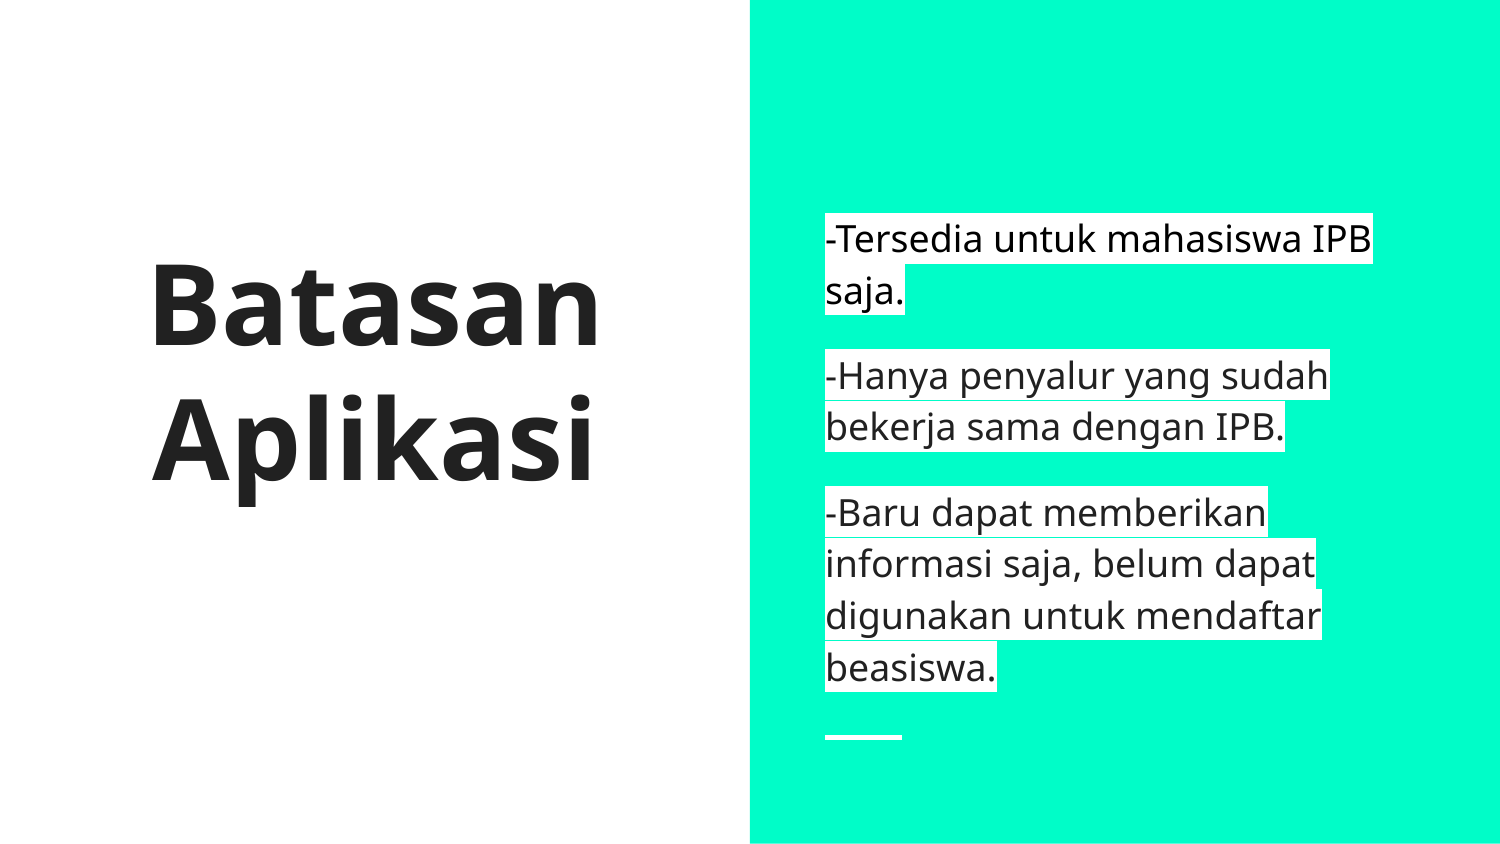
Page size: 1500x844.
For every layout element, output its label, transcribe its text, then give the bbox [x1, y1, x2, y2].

title Batasan Aplikasi [43, 237, 708, 519]
list -Tersedia untuk mahasiswa IPB saja. -Hanya penyalur yang sudah bekerja sama dengan IPB. -Baru dapat memberikan informasi saja, belum dapat digunakan untuk mendaftar beasiswa. [810, 118, 1440, 778]
